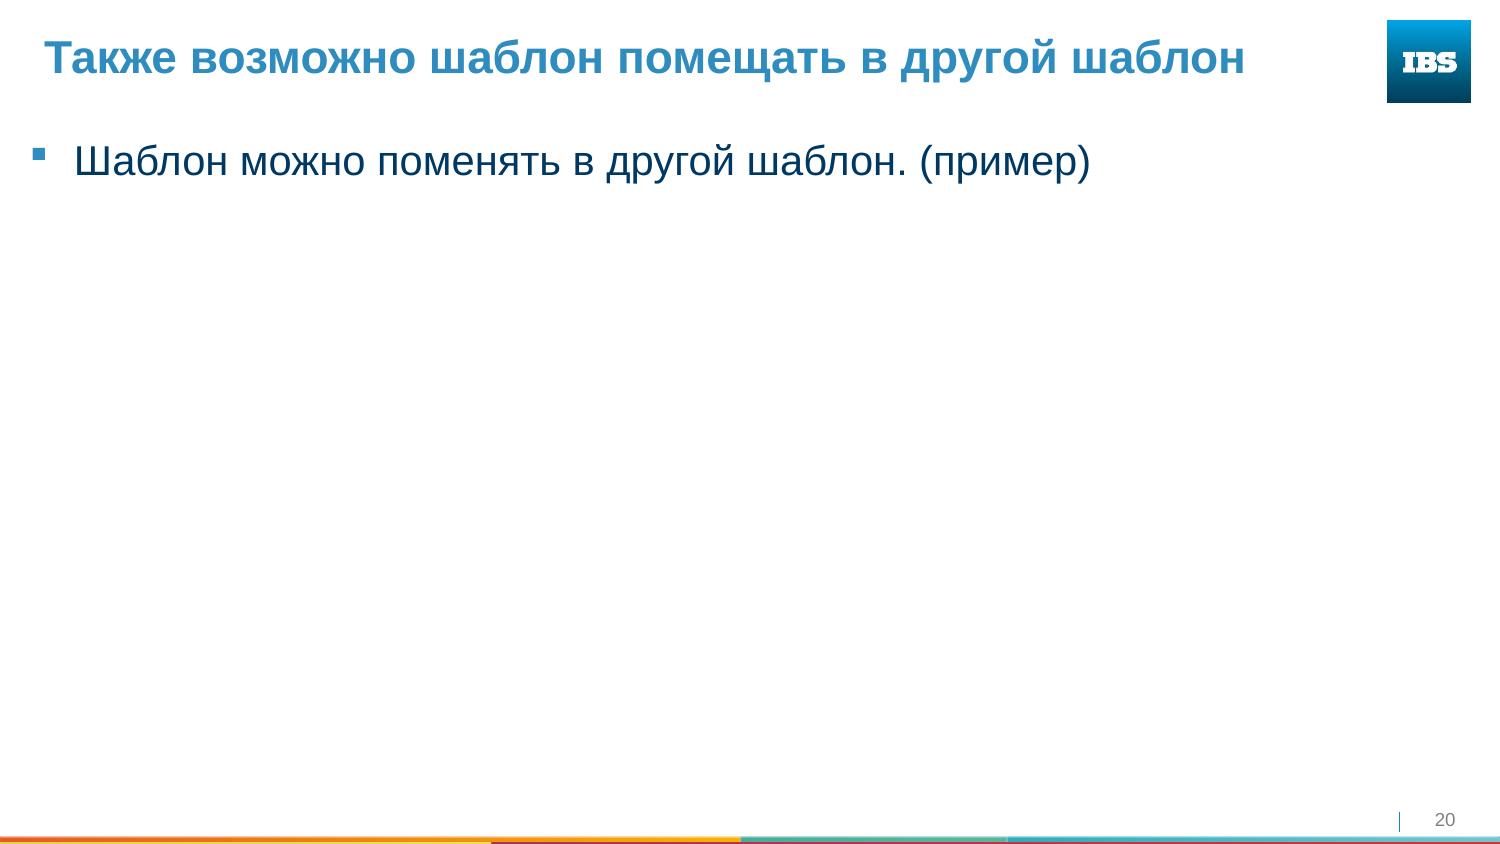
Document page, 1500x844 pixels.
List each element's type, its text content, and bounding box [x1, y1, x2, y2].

picture [0, 836, 1500, 844]
list Шаблон можно поменять в другой шаблон. (пример) [29, 126, 1471, 836]
picture [1403, 52, 1456, 72]
title Также возможно шаблон помещать в другой шаблон [29, 20, 1365, 103]
